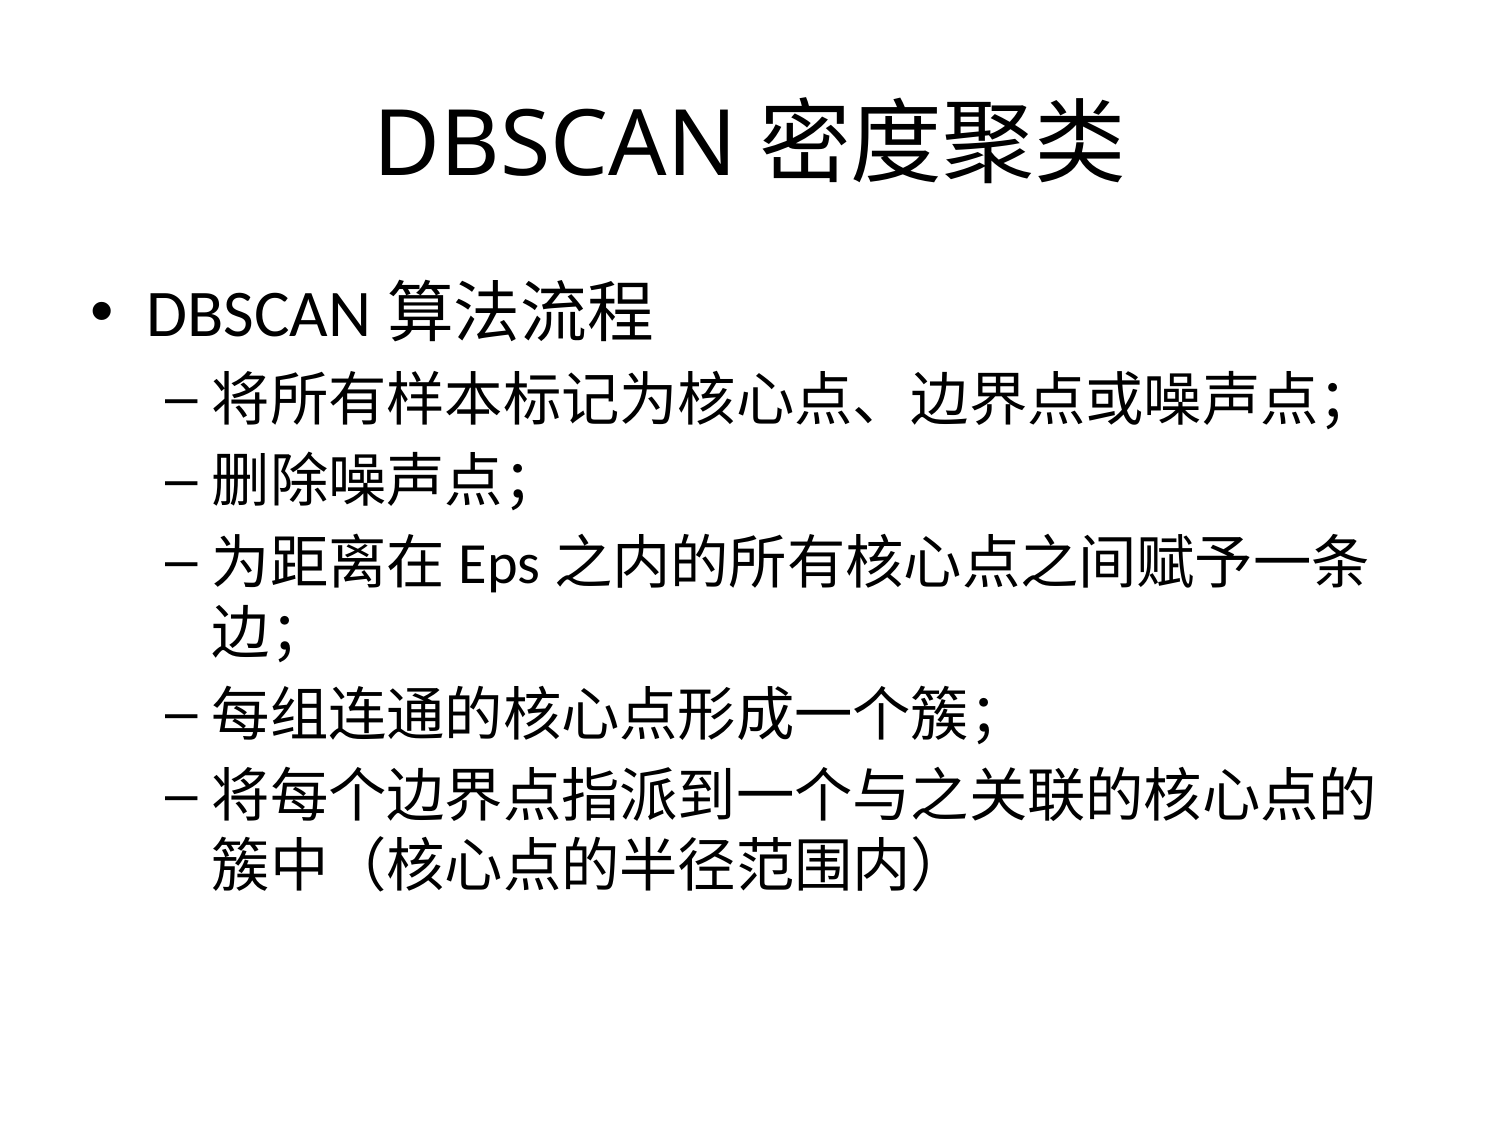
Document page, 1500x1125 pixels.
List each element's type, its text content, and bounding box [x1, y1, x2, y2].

list DBSCAN算法流程 将所有样本标记为核心点、边界点或噪声点； 删除噪声点； 为距离在Eps之内的所有核心点之间赋予一条边； 每组连通的核心点形成一个簇； 将每个边界点指派到一个与之关联的核心点的簇中（核心点的半径范围内） [75, 262, 1425, 1005]
title DBSCAN密度聚类 [75, 45, 1425, 233]
